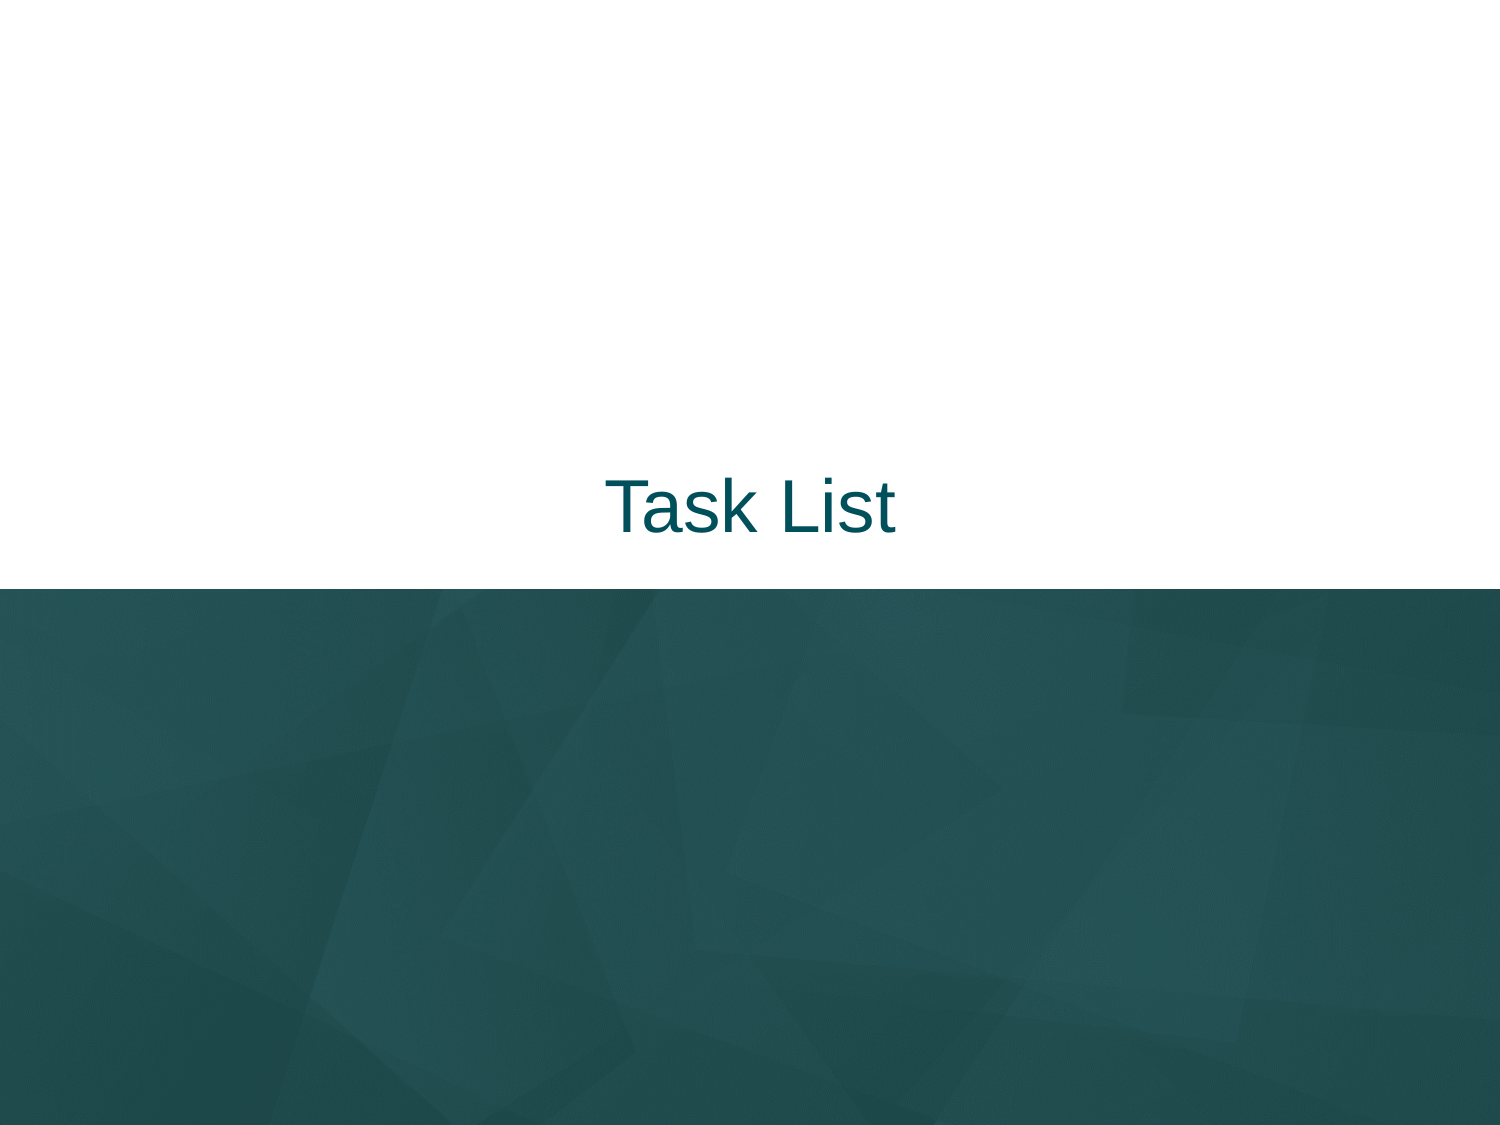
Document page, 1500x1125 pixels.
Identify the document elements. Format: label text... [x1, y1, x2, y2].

title Task List [64, 426, 1435, 590]
picture [0, 589, 1500, 1125]
